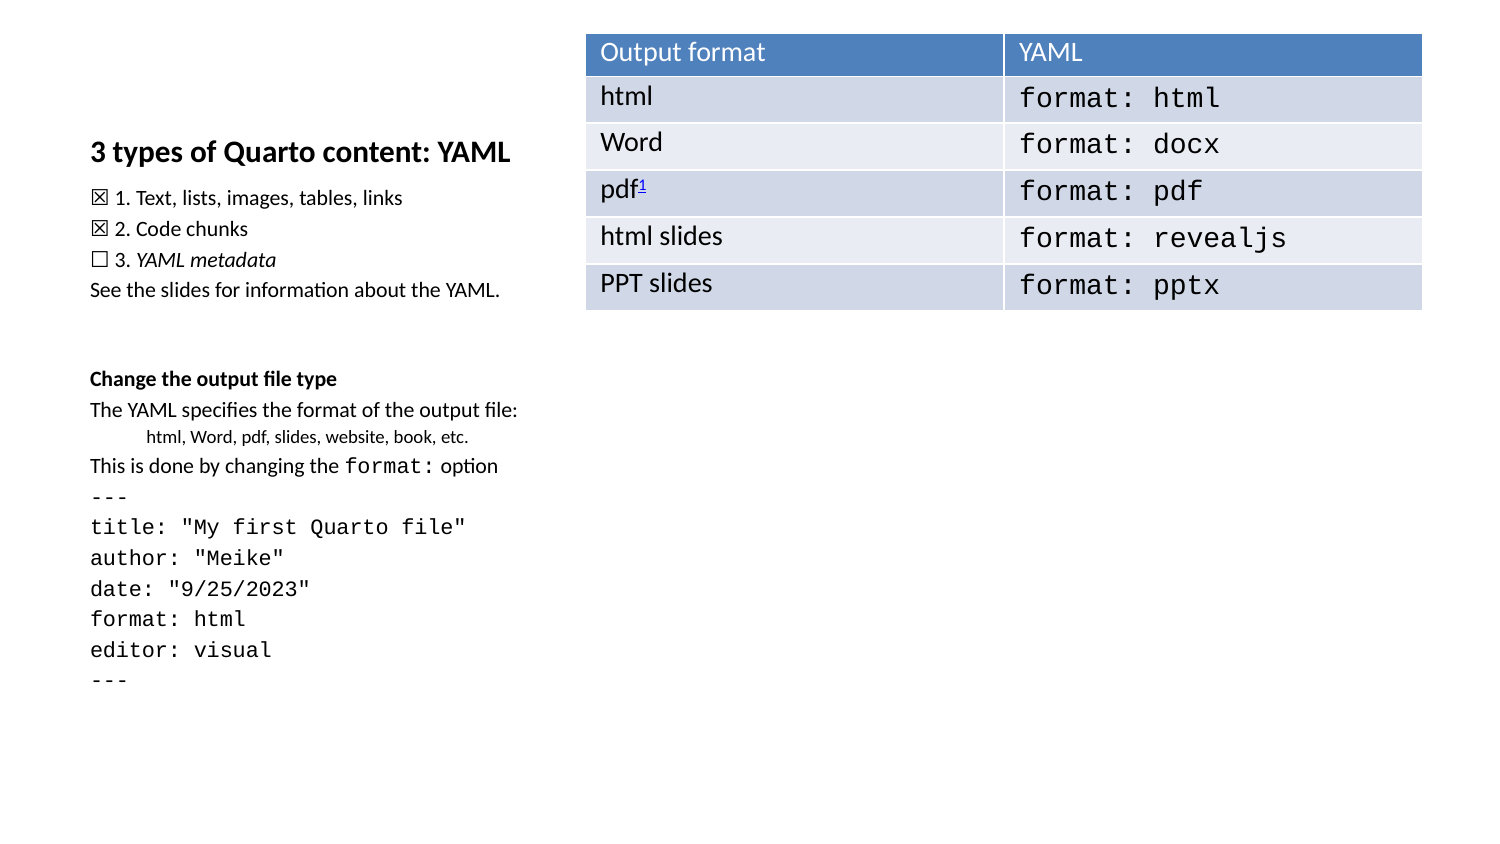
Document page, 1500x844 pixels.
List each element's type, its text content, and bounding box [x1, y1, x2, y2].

table_cell html slides [586, 218, 1003, 263]
list ☒ 1. Text, lists, images, tables, links ☒ 2. Code chunks ☐ 3. YAML metadata See the slides for information about the YAML. Change the output file type The YAML specifies the format of the output file: html, Word, pdf, slides, website, book, etc. This is done by changing the format: option --- title: "My first Quarto file" author: "Meike" date: "9/25/2023" format: html editor: visual --- [75, 176, 569, 754]
table_cell format: docx [1005, 124, 1422, 169]
table_cell format: html [1005, 77, 1422, 122]
table_cell format: revealjs [1005, 218, 1422, 263]
table_cell PPT slides [586, 265, 1003, 310]
table_cell html [586, 77, 1003, 122]
table_cell format: pptx [1005, 265, 1422, 310]
table_cell pdf1 [586, 171, 1003, 216]
table_header YAML [1005, 34, 1422, 76]
table_header Output format [586, 34, 1003, 76]
title 3 types of Quarto content: YAML [75, 33, 569, 176]
table_cell format: pdf [1005, 171, 1422, 216]
table_cell Word [586, 124, 1003, 169]
